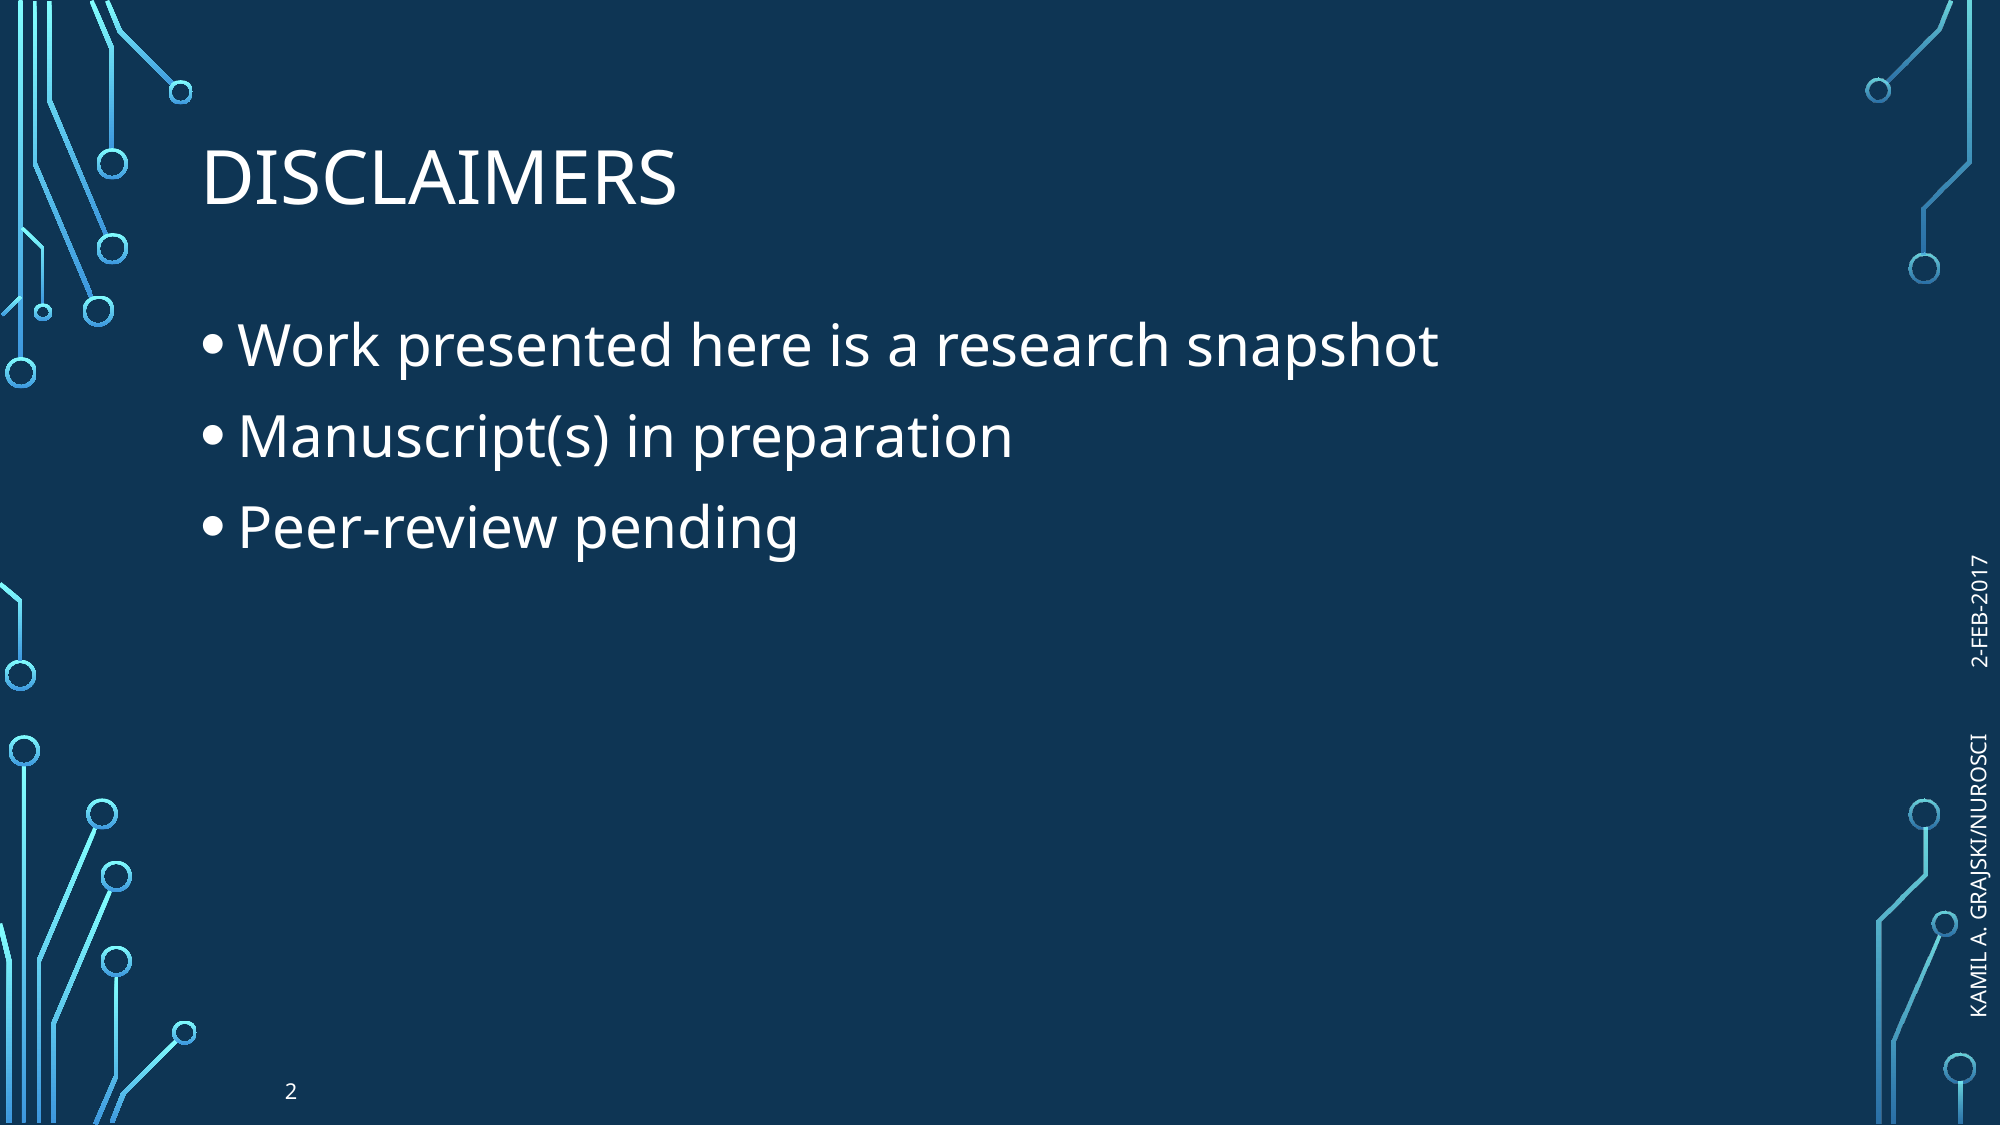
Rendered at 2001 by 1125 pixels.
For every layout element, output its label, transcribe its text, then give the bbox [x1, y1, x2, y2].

title disclaimerS [185, 58, 1811, 301]
slide_number 2 [185, 1062, 313, 1123]
footer Kamil A. Grajski/NuroSci [1963, 698, 1996, 1034]
slide_number 2-FEB-2017 [1963, 515, 1994, 684]
list Work presented here is a research snapshot Manuscript(s) in preparation Peer-review pending [185, 301, 1877, 1062]
